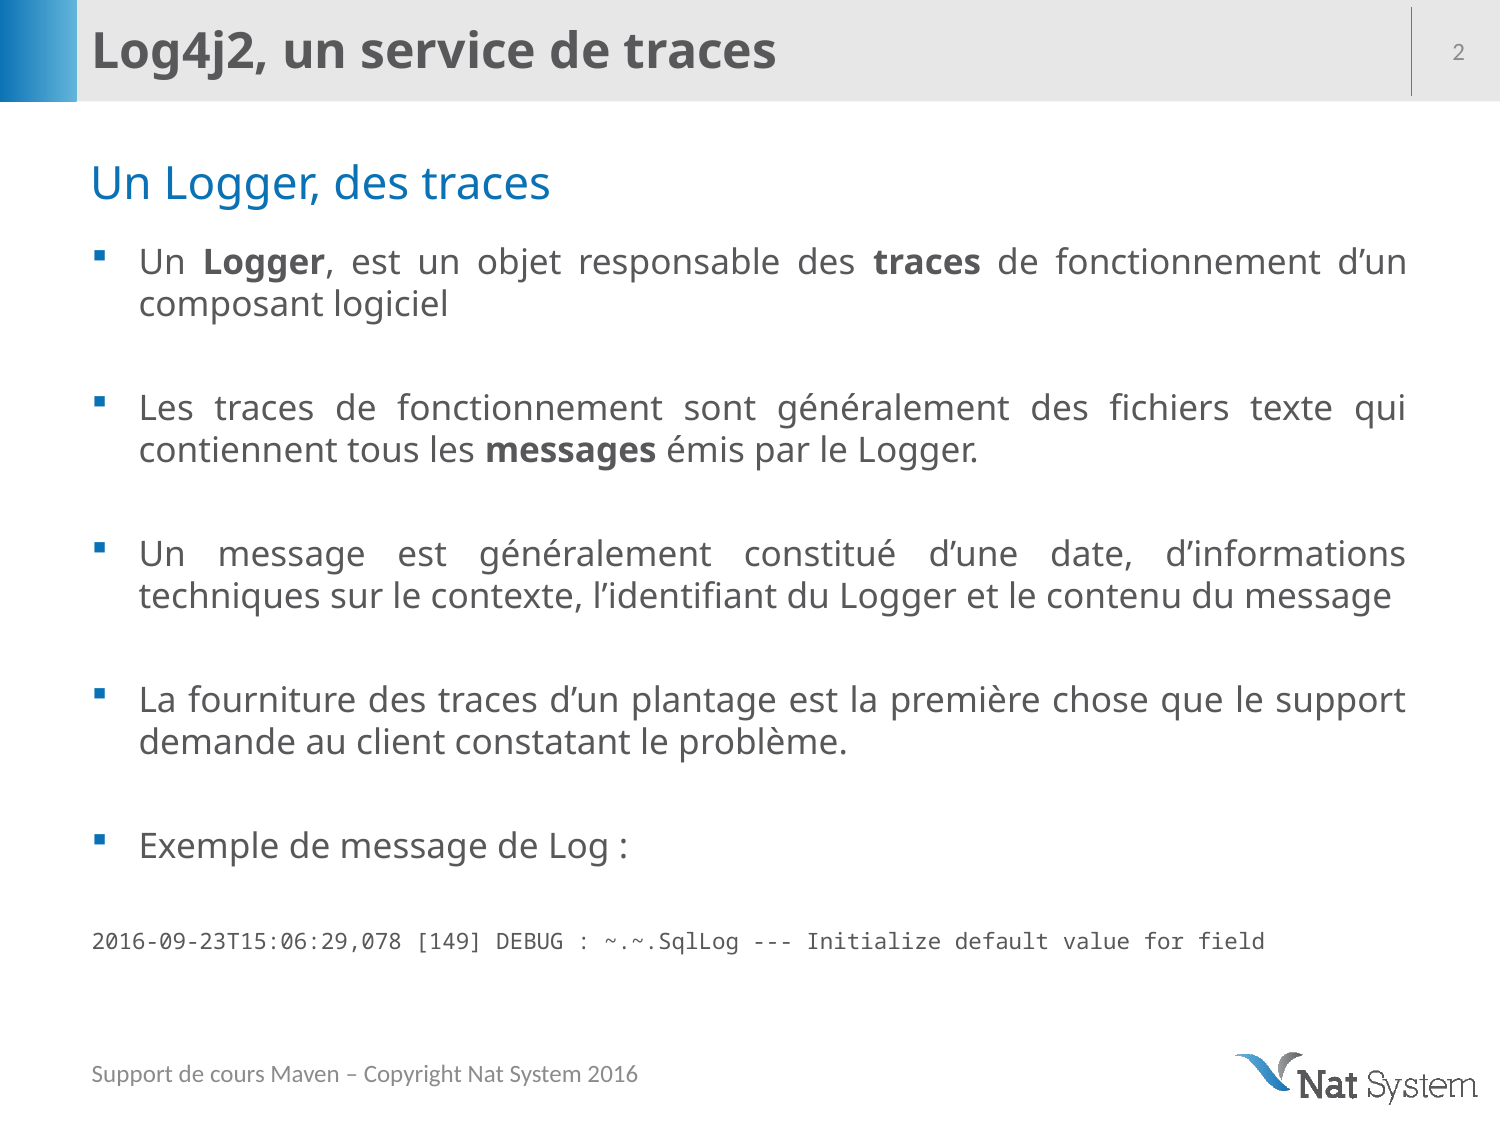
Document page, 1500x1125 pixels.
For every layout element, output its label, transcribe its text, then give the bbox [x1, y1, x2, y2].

slide_number 2 [1417, 20, 1500, 81]
footer Support de cours Maven – Copyright Nat System 2016 [76, 1042, 988, 1103]
title Log4j2, un service de traces [76, 0, 1397, 98]
picture [1234, 1050, 1478, 1106]
list Un Logger, est un objet responsable des traces de fonctionnement d’un composant logiciel Les traces de fonctionnement sont généralement des fichiers texte qui contiennent tous les messages émis par le Logger. Un message est généralement constitué d’une date, d’informations techniques sur le contexte, l’identifiant du Logger et le contenu du message La fourniture des traces d’un plantage est la première chose que le support demande au client constatant le problème. Exemple de message de Log : 2016-09-23T15:06:29,078 [149] DEBUG : ~.~.SqlLog --- Initialize default value for field [76, 231, 1424, 1012]
list Un Logger, des traces [75, 146, 1424, 220]
